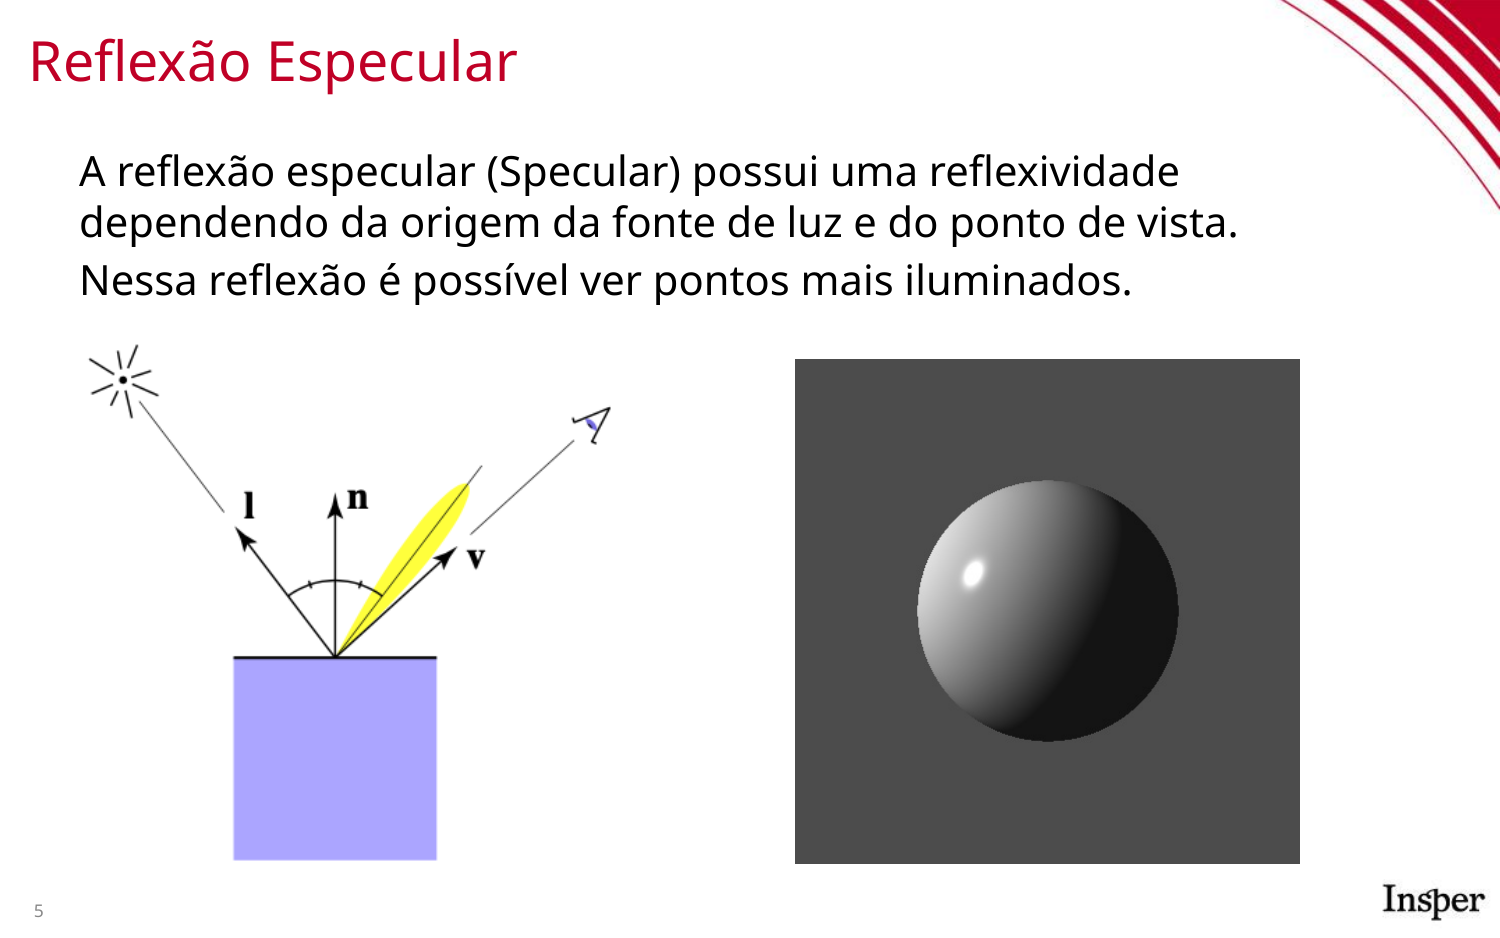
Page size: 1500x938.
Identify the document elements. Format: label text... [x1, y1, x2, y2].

title Reflexão Especular [13, 18, 1397, 104]
picture [77, 0, 1500, 938]
list A reflexão especular (Specular) possui uma reflexividade dependendo da origem da fonte de luz e do ponto de vista. Nessa reflexão é possível ver pontos mais iluminados. [64, 137, 1447, 360]
slide_number 5 [0, 887, 78, 938]
